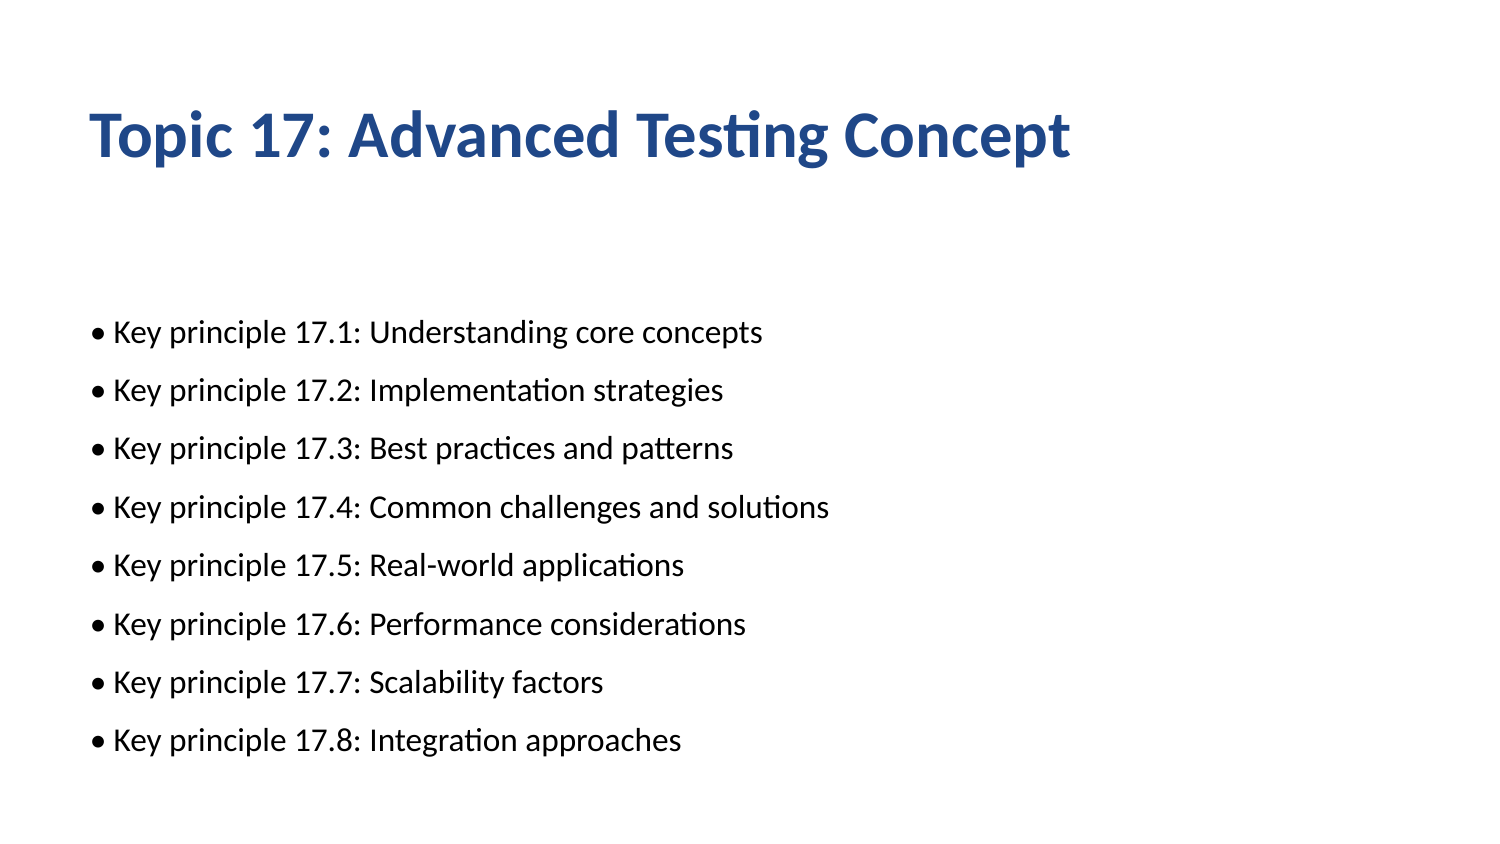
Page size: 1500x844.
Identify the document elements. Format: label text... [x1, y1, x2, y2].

text_box Topic 17: Advanced Testing Concept [74, 75, 1425, 188]
text_box • Key principle 17.1: Understanding core concepts • Key principle 17.2: Implementation strategies • Key principle 17.3: Best practices and patterns • Key principle 17.4: Common challenges and solutions • Key principle 17.5: Real-world applications • Key principle 17.6: Performance considerations • Key principle 17.7: Scalability factors • Key principle 17.8: Integration approaches [74, 224, 1425, 825]
